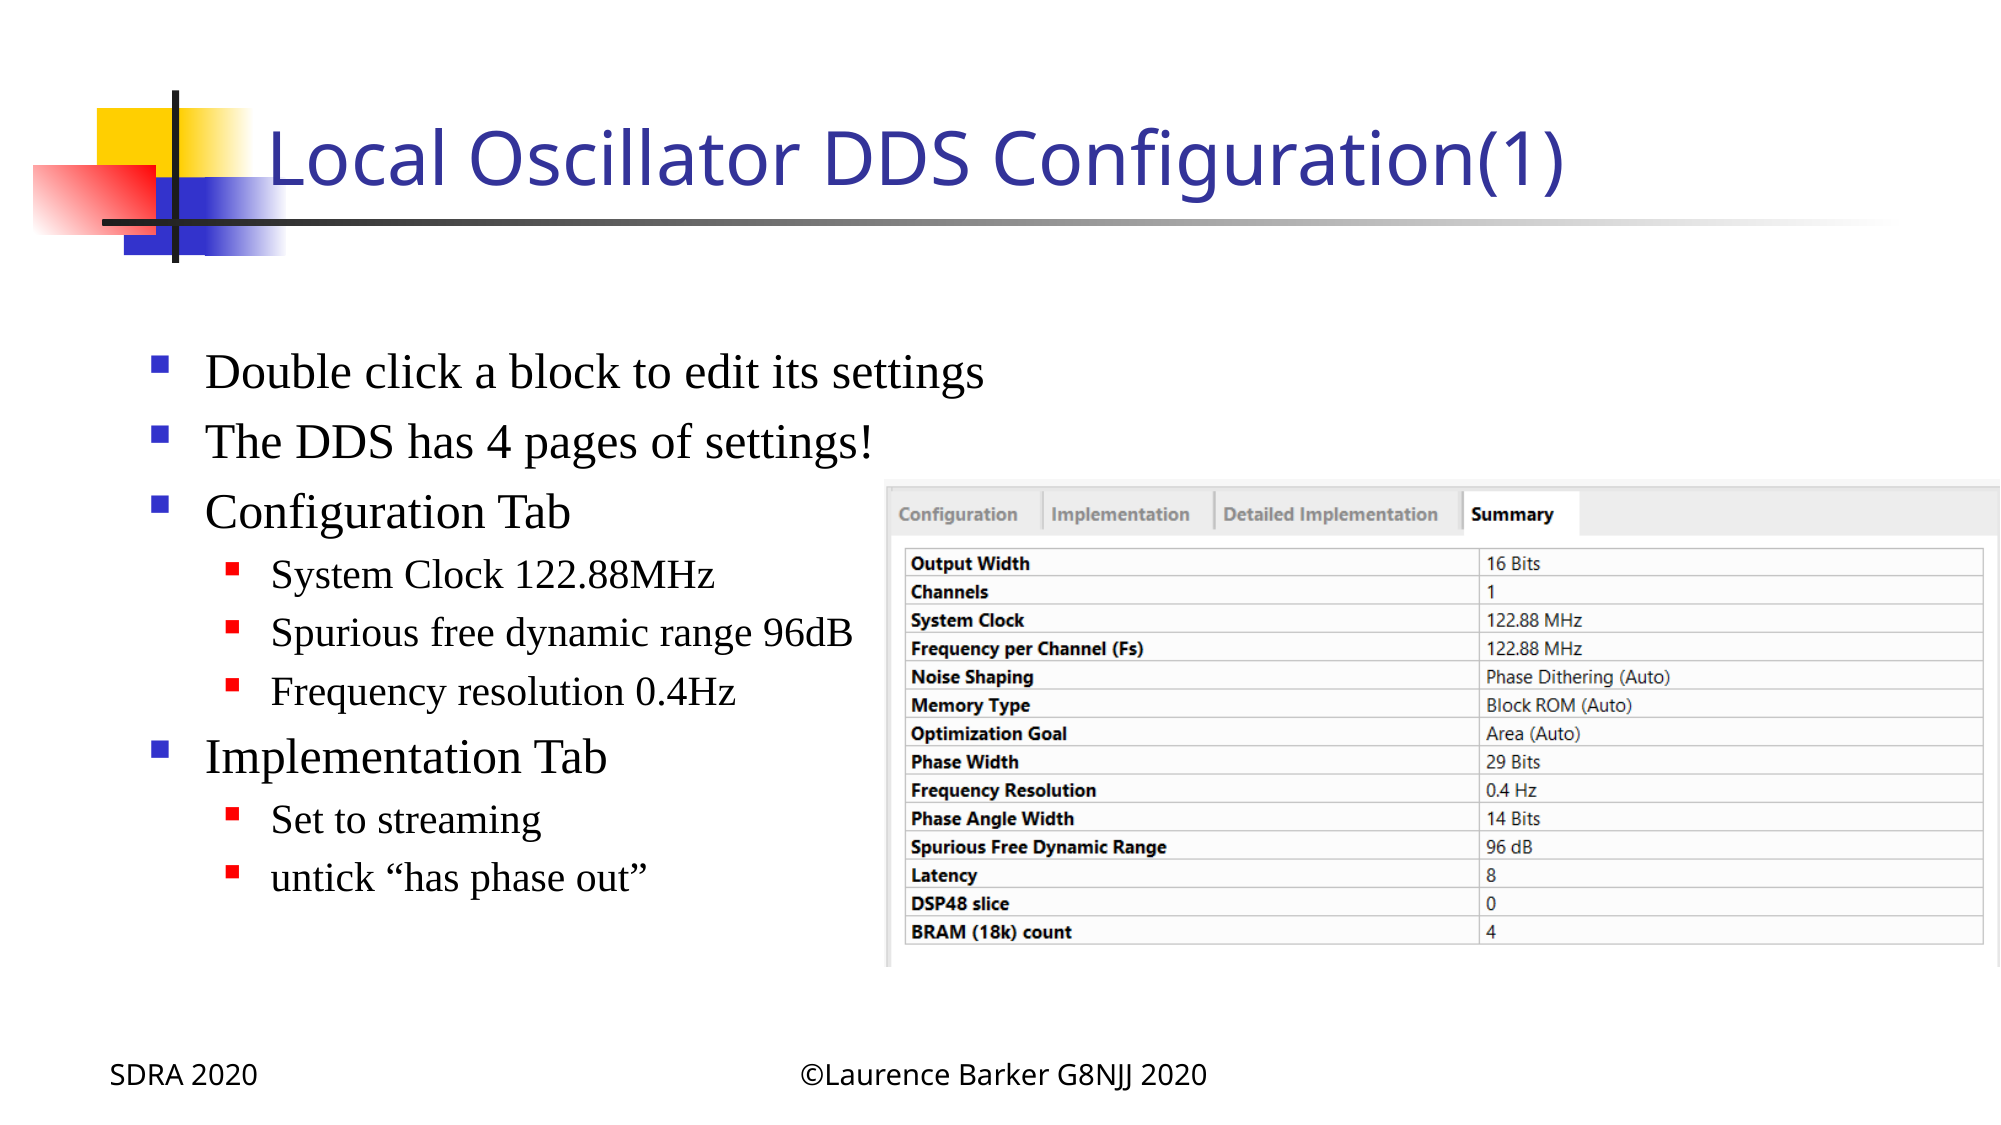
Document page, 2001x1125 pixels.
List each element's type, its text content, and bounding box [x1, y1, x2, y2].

slide_number SDRA 2020 [94, 1023, 512, 1100]
list Double click a block to edit its settings The DDS has 4 pages of settings! Configuration Tab System Clock 122.88MHz Spurious free dynamic range 96dB Frequency resolution 0.4Hz Implementation Tab Set to streaming untick “has phase out” [133, 331, 1036, 1006]
footer ©Laurence Barker G8NJJ 2020 [574, 1023, 1434, 1100]
picture [884, 479, 2000, 967]
title Local Oscillator DDS Configuration(1) [251, 35, 1957, 208]
